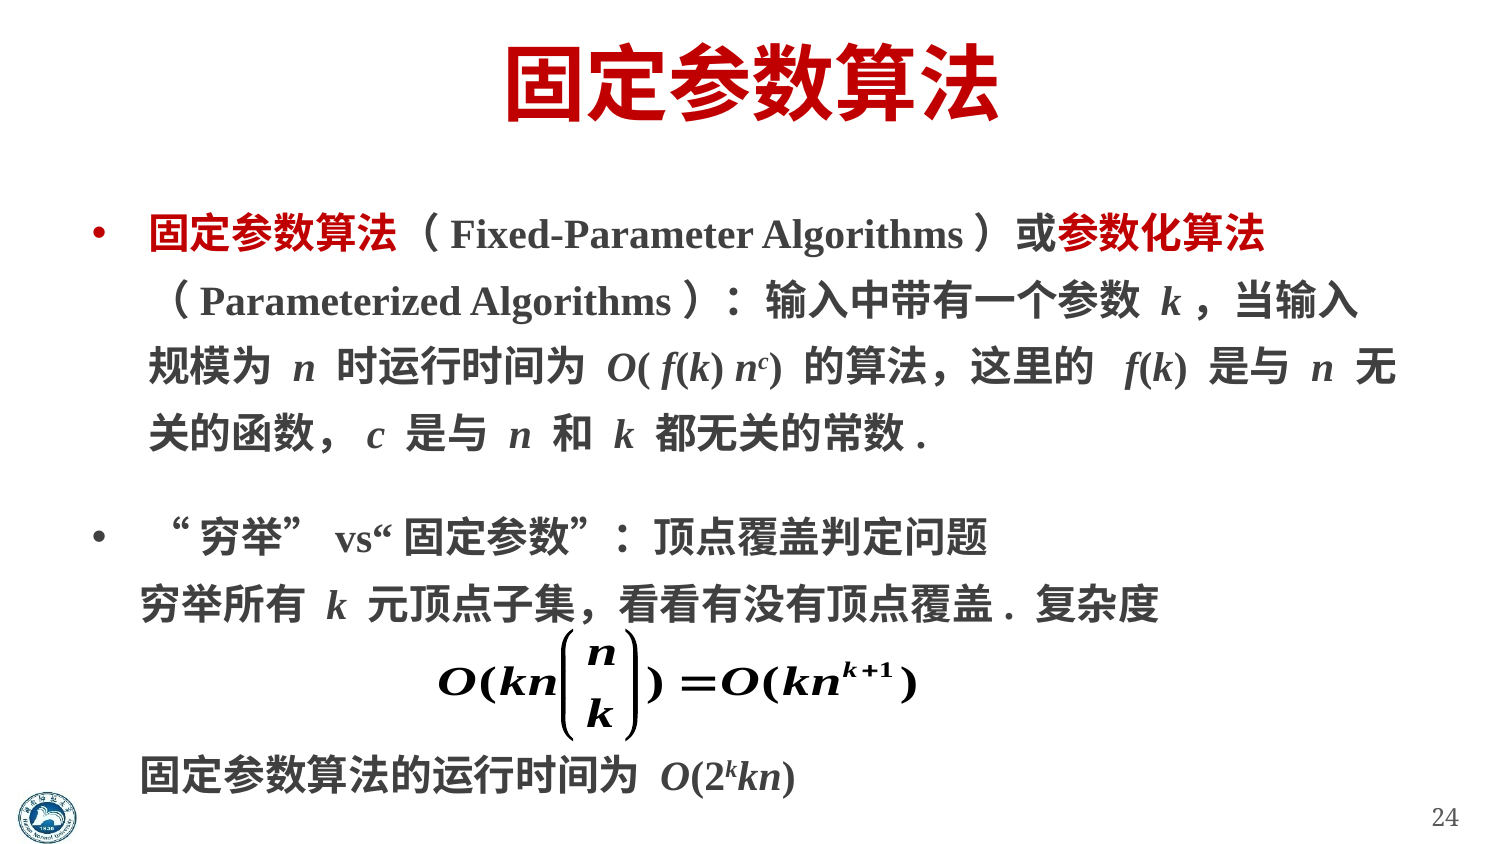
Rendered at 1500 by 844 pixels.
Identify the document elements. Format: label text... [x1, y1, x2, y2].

list 固定参数算法（Fixed-Parameter Algorithms）或参数化算法（Parameterized Algorithms）：输入中带有一个参数 k，当输入规模为 n 时运行时间为 O( f(k) nc) 的算法，这里的 f(k) 是与 n 无关的函数，c 是与 n 和 k 都无关的常数. “穷举”vs“固定参数”：顶点覆盖判定问题 穷举所有 k 元顶点子集，看看有没有顶点覆盖. 复杂度 固定参数算法的运行时间为 O(2kkn) [76, 182, 1412, 821]
slide_number 24 [1426, 795, 1495, 841]
picture [17, 791, 77, 844]
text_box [430, 622, 928, 747]
title 固定参数算法 [76, 60, 1427, 139]
